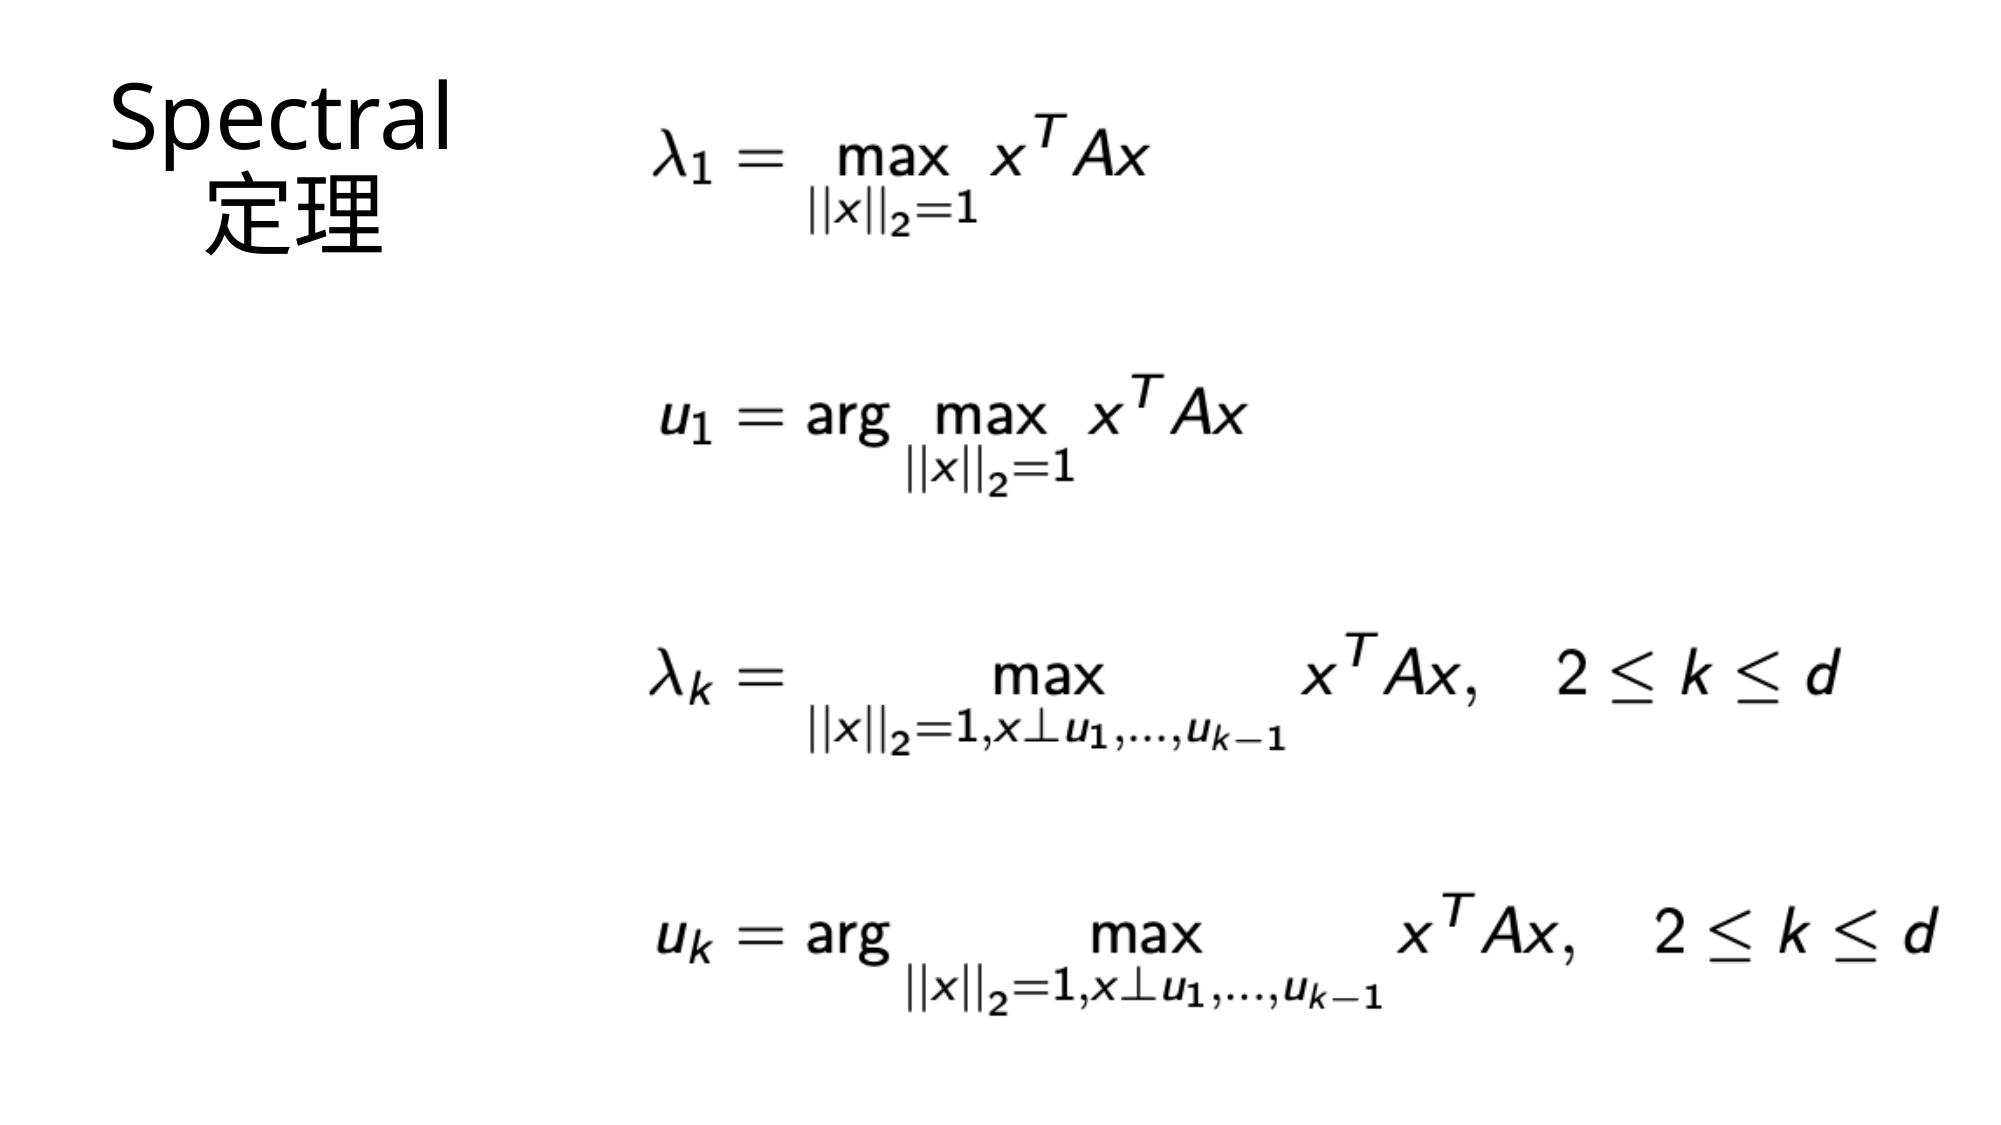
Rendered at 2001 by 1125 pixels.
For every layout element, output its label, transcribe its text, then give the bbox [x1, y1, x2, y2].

picture [465, 22, 2000, 1073]
title Spectral 定理 [85, 60, 465, 279]
